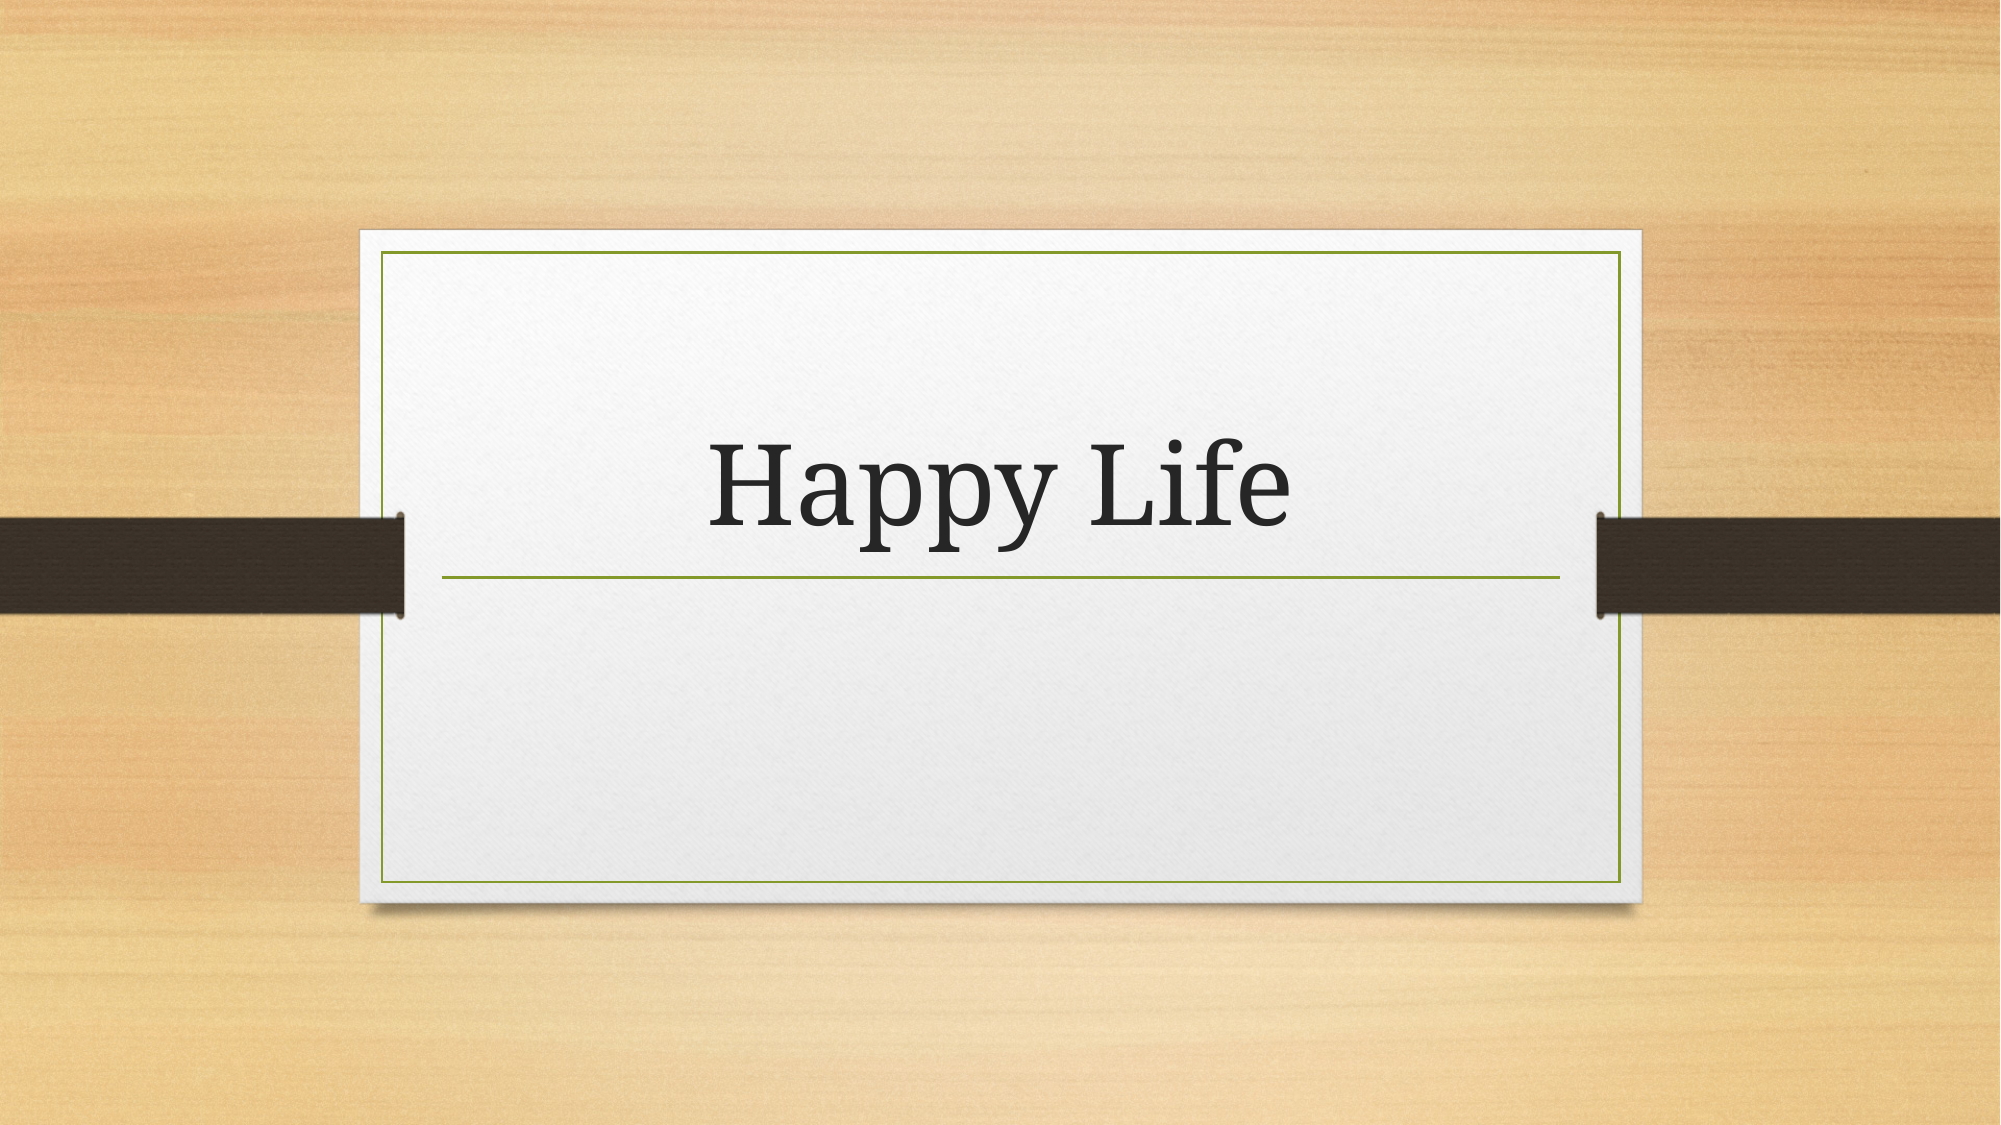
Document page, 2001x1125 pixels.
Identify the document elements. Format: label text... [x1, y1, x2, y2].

title Happy Life [441, 306, 1560, 556]
picture [0, 0, 2001, 1125]
